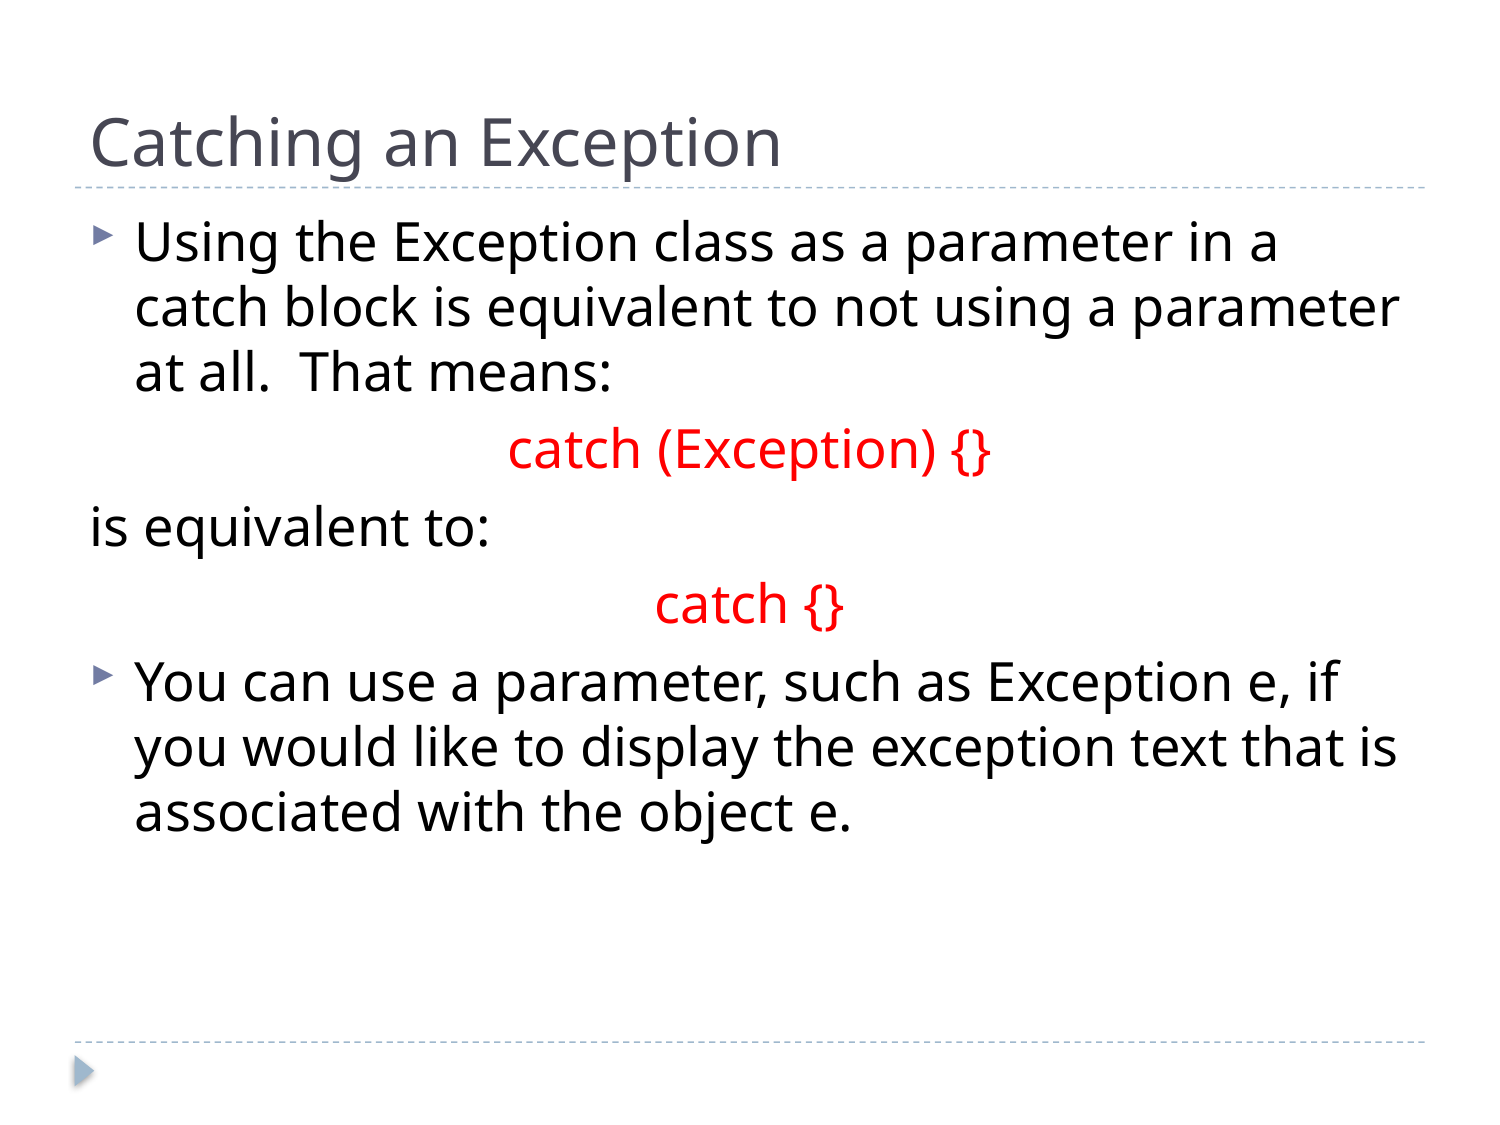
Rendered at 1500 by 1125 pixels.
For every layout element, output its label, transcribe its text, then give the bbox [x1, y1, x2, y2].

title Catching an Exception [75, 24, 1425, 188]
list Using the Exception class as a parameter in a catch block is equivalent to not using a parameter at all. That means: catch (Exception) {} is equivalent to: catch {} You can use a parameter, such as Exception e, if you would like to display the exception text that is associated with the object e. [75, 200, 1425, 1010]
